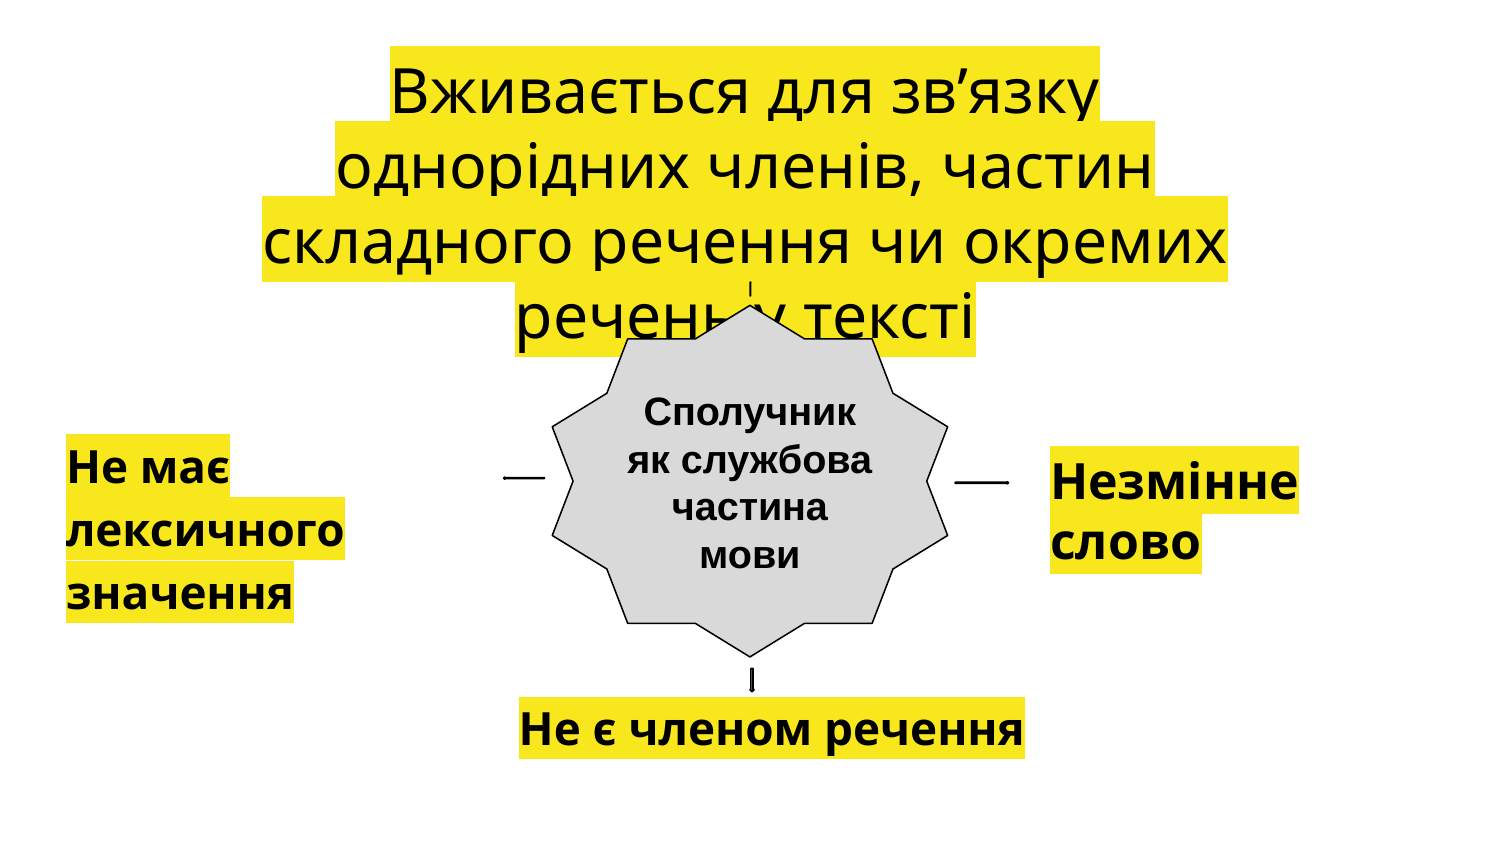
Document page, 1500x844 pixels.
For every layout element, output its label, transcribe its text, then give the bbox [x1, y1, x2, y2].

text_box Не є членом речення [503, 684, 1043, 844]
list Не має лексичного значення [51, 414, 526, 558]
text_box Сполучник як службова частина мови [552, 305, 948, 657]
text_box Незмінне слово [1035, 434, 1449, 540]
title Вживається для зв’язку однорідних членів, частин складного речення чи окремих речень у тексті [229, 35, 1261, 179]
text_box [749, 668, 755, 692]
